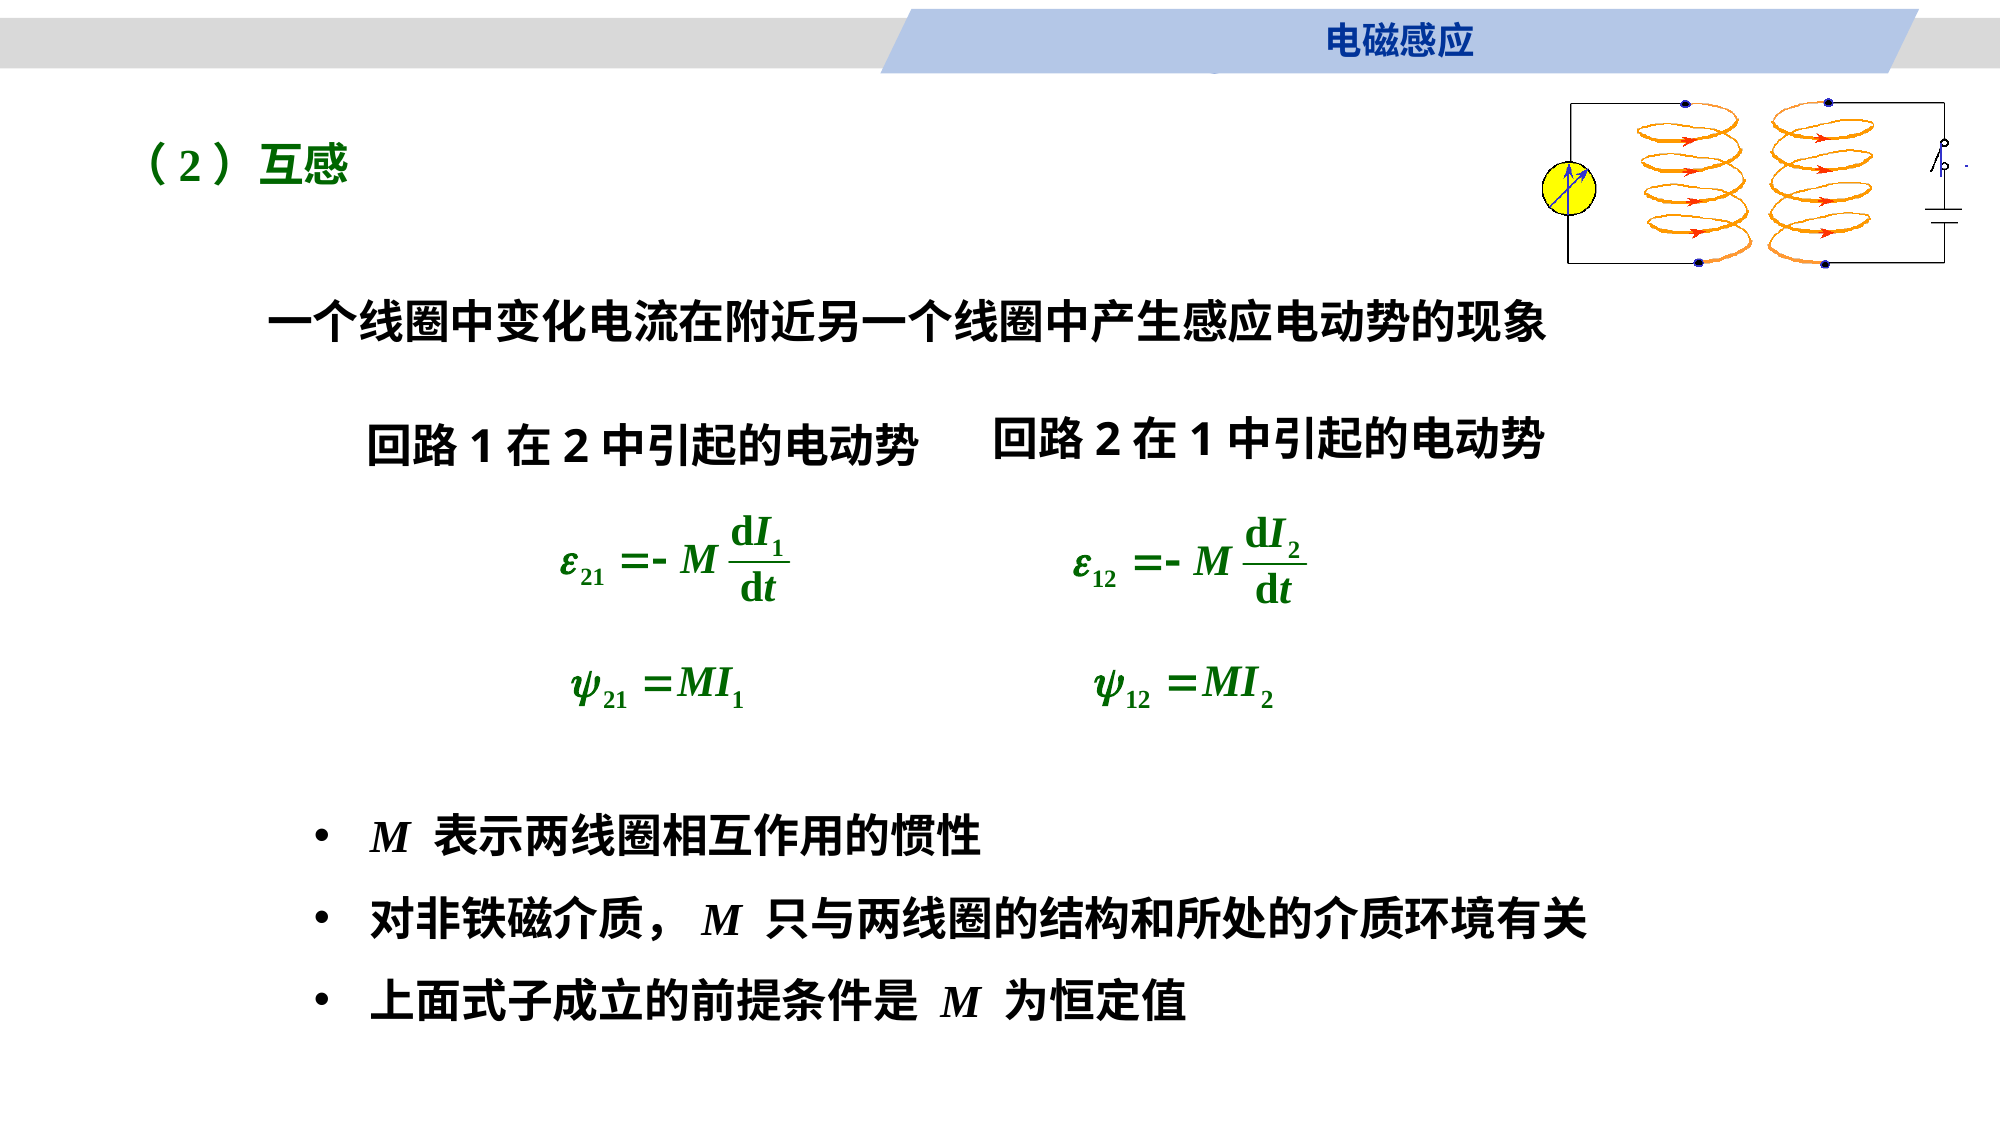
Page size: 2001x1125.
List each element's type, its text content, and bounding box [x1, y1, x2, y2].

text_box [553, 501, 1314, 717]
text_box 回路1在2中引起的电动势 [351, 408, 936, 479]
picture [1541, 98, 1968, 285]
text_box （2）互感 [107, 127, 365, 199]
text_box 一个线圈中变化电流在附近另一个线圈中产生感应电动势的现象 [252, 284, 1632, 356]
text_box 回路2在1中引起的电动势 [977, 402, 1562, 473]
text_box 电磁感应 [1309, 9, 1490, 70]
text_box M 表示两线圈相互作用的惯性 对非铁磁介质，M 只与两线圈的结构和所处的介质环境有关 上面式子成立的前提条件是 M 为恒定值 [298, 771, 1784, 1035]
